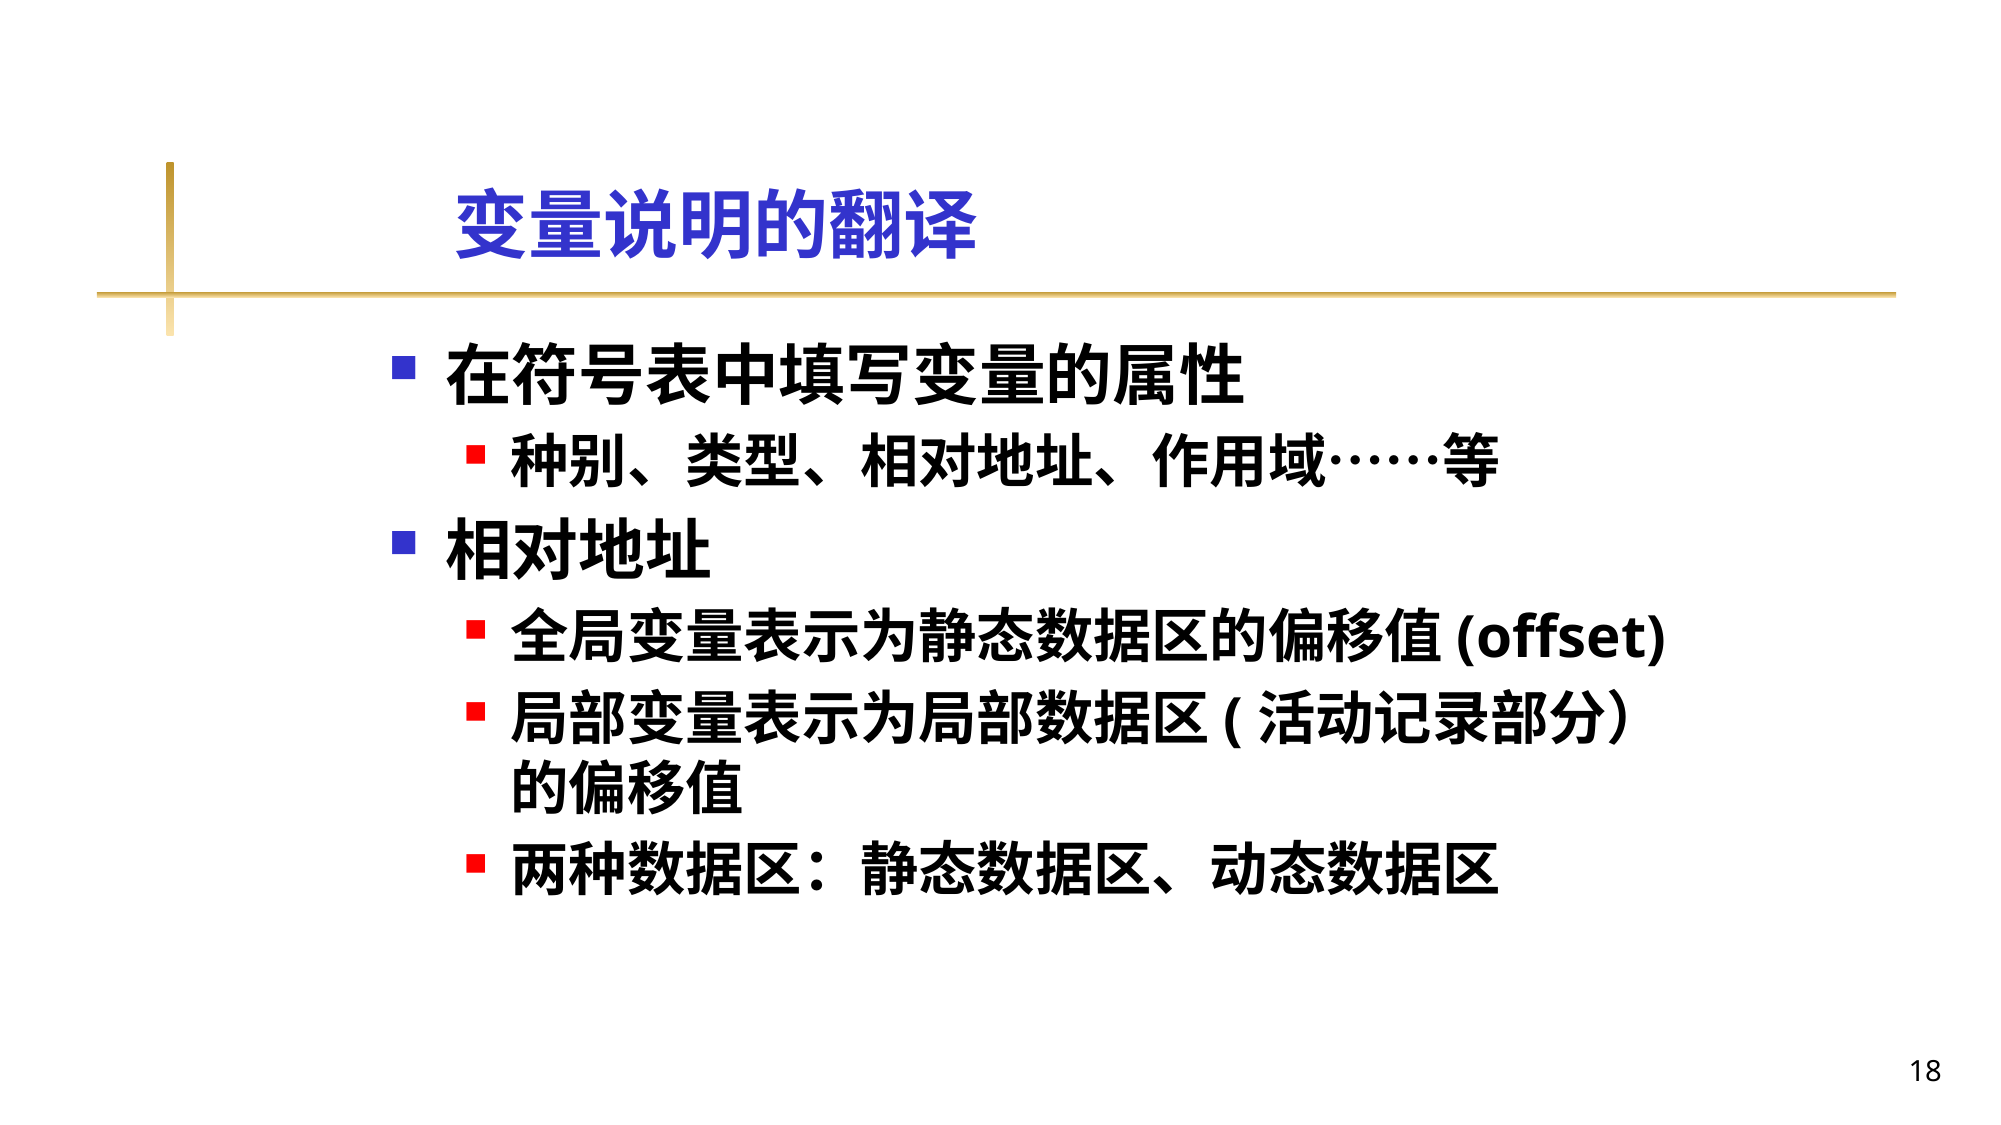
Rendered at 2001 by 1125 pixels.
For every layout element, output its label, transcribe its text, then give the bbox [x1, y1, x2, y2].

slide_number 18 [1540, 1023, 1958, 1100]
list 在符号表中填写变量的属性 种别、类型、相对地址、作用域……等 相对地址 全局变量表示为静态数据区的偏移值(offset) 局部变量表示为局部数据区(活动记录部分）的偏移值 两种数据区：静态数据区、动态数据区 [373, 324, 1686, 1035]
title 变量说明的翻译 [438, 125, 1718, 275]
